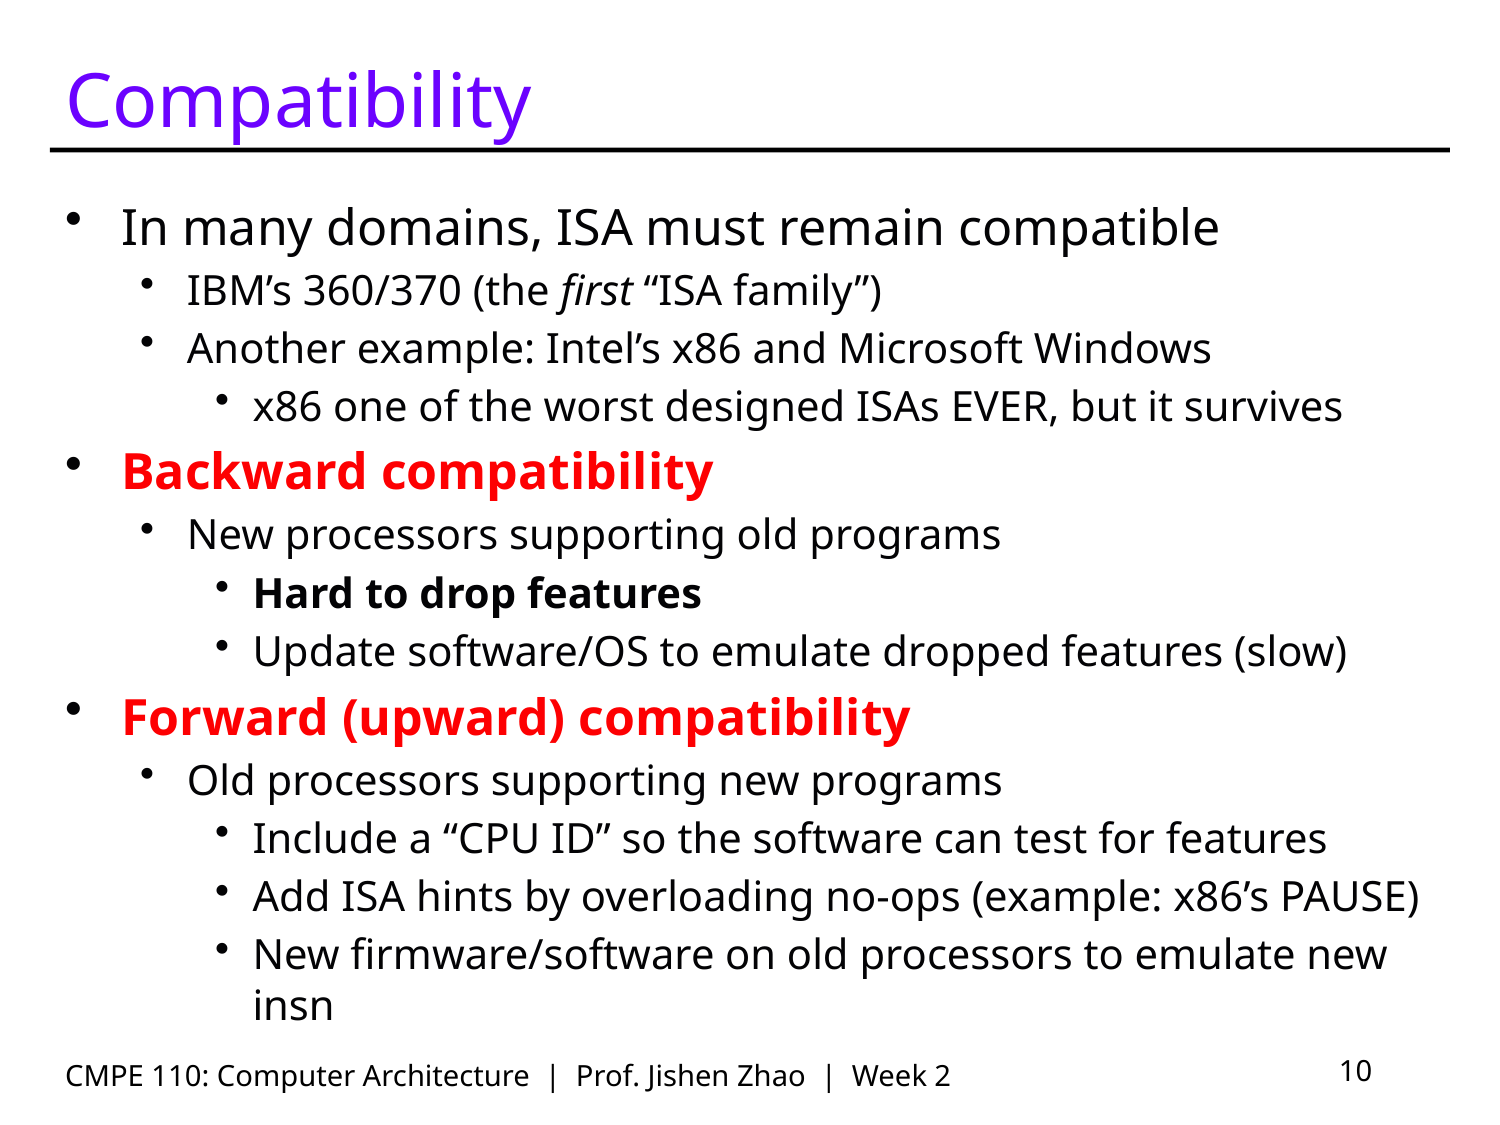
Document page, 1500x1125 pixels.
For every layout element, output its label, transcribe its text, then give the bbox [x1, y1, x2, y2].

title Compatibility [49, 37, 1451, 151]
list In many domains, ISA must remain compatible IBM’s 360/370 (the first “ISA family”) Another example: Intel’s x86 and Microsoft Windows x86 one of the worst designed ISAs EVER, but it survives Backward compatibility New processors supporting old programs Hard to drop features Update software/OS to emulate dropped features (slow) Forward (upward) compatibility Old processors supporting new programs Include a “CPU ID” so the software can test for features Add ISA hints by overloading no-ops (example: x86’s PAUSE) New firmware/software on old processors to emulate new insn [49, 187, 1451, 1026]
footer CMPE 110: Computer Architecture | Prof. Jishen Zhao | Week 2 [49, 1049, 988, 1101]
slide_number 10 [1074, 1049, 1388, 1101]
